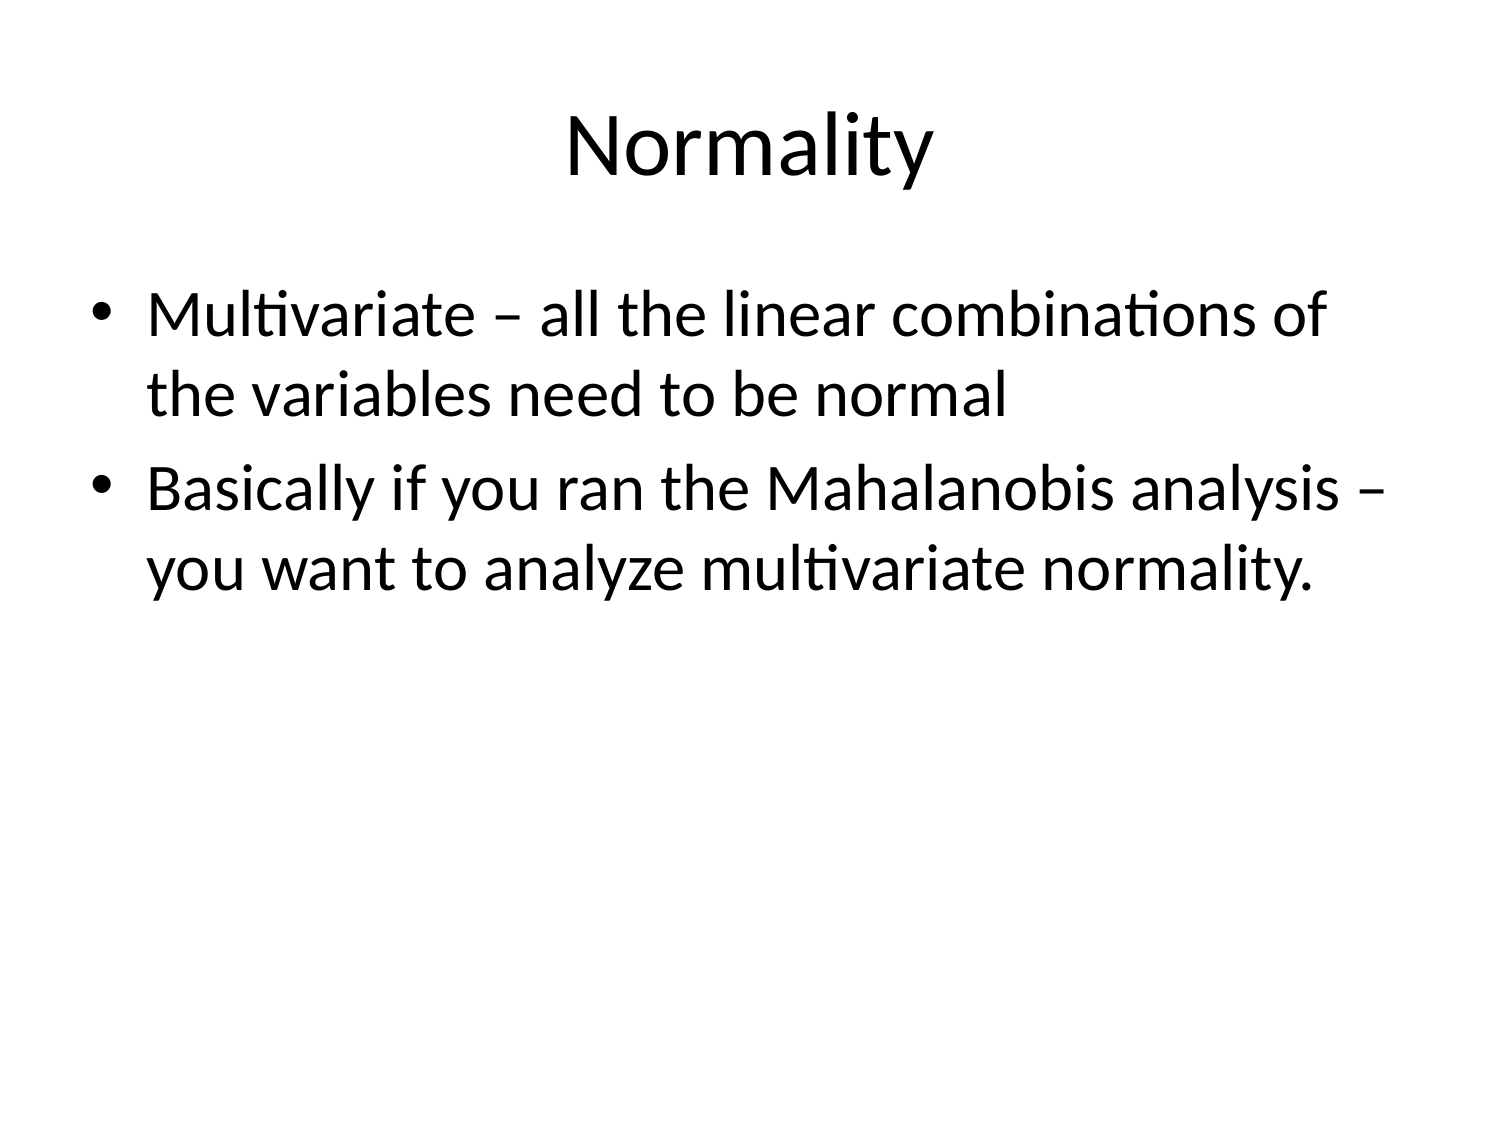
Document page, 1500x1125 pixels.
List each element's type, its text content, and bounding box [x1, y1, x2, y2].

list Multivariate – all the linear combinations of the variables need to be normal Basically if you ran the Mahalanobis analysis – you want to analyze multivariate normality. [75, 262, 1425, 1005]
title Normality [75, 45, 1425, 233]
